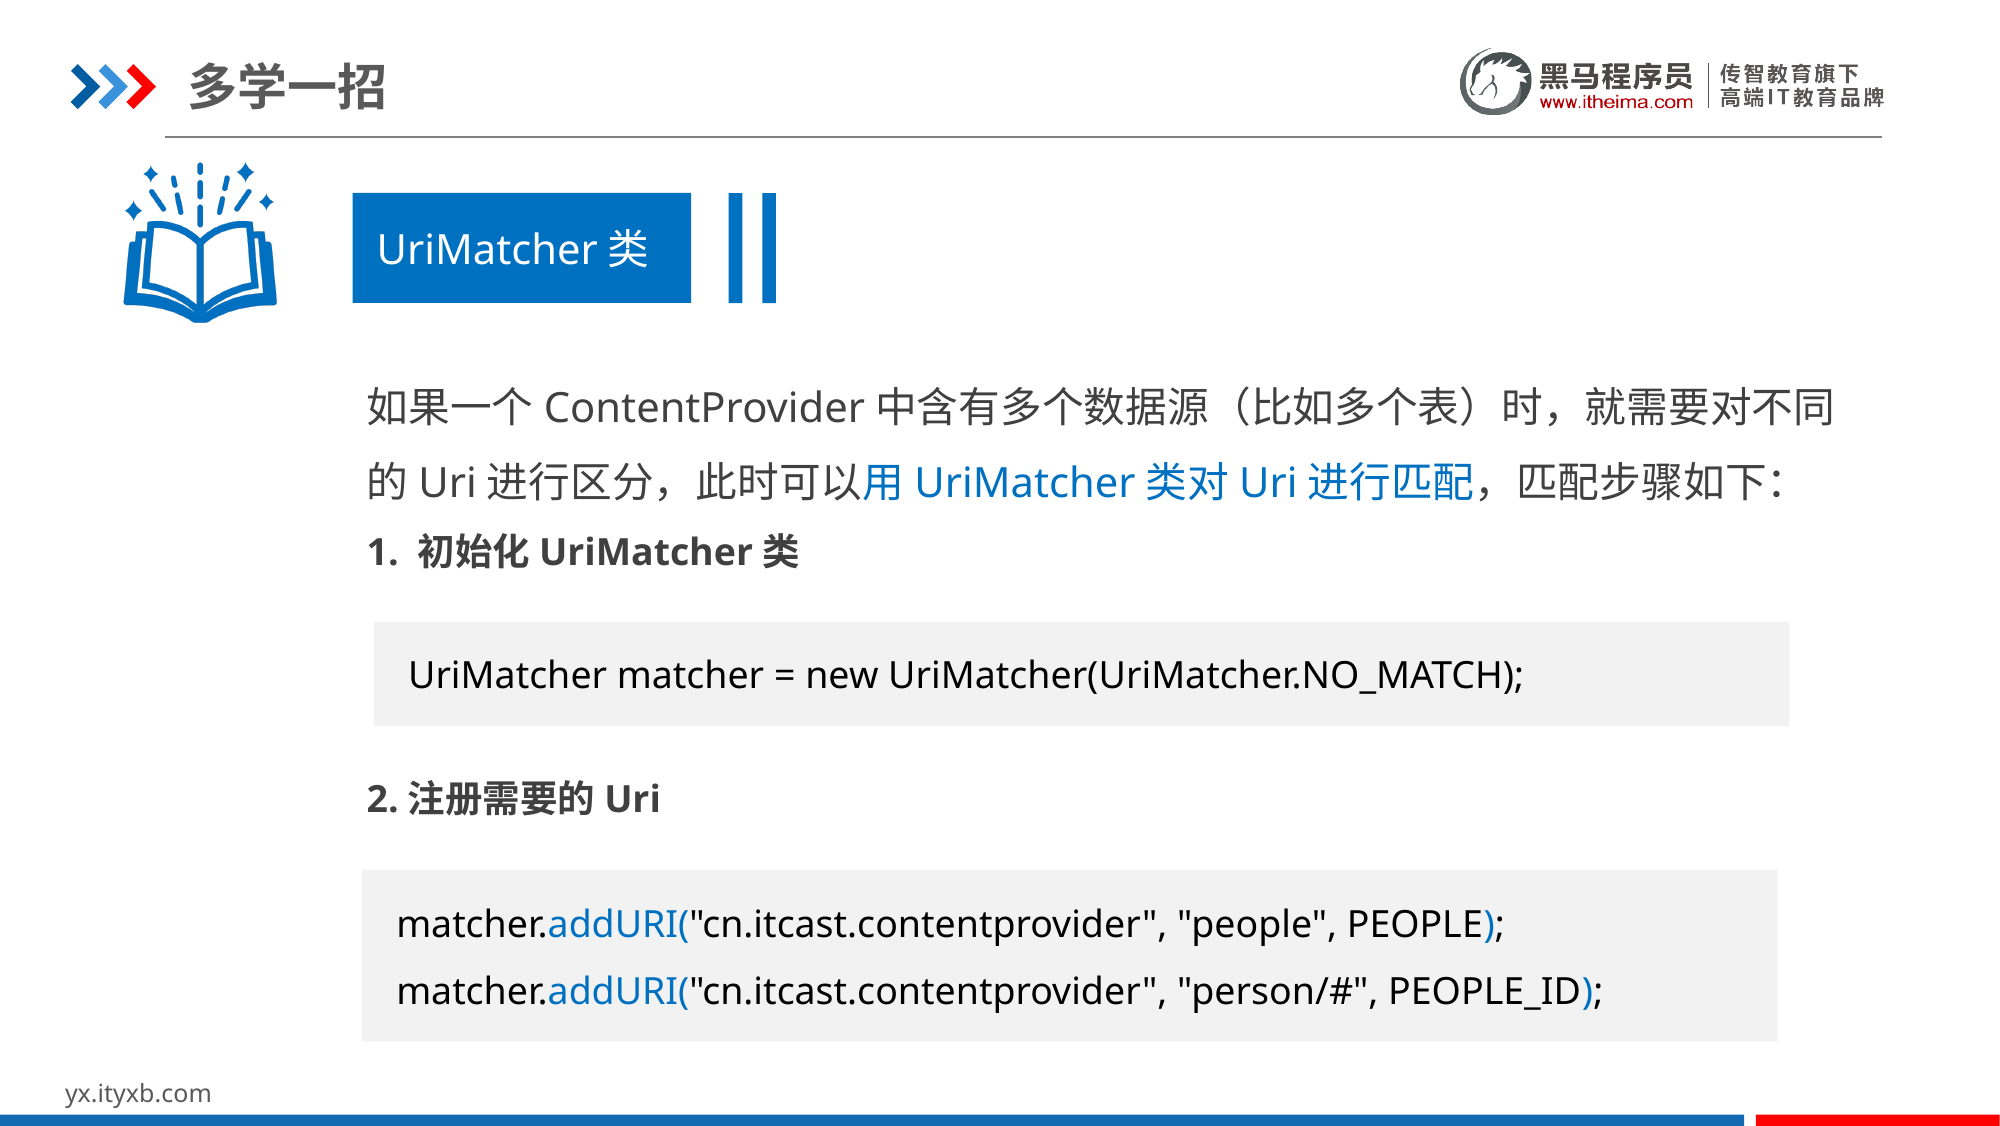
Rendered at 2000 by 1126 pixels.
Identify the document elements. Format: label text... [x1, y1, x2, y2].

picture [1460, 48, 1887, 115]
picture [116, 158, 284, 326]
text_box [727, 191, 744, 305]
text_box UriMatcher类 [361, 215, 689, 281]
text_box matcher.addURI("cn.itcast.contentprovider", "people", PEOPLE); matcher.addURI("cn.itcast.contentprovider", "person/#", PEOPLE_ID); [362, 869, 1778, 1042]
text_box [351, 191, 693, 305]
text_box 多学一招 [187, 43, 827, 127]
text_box [760, 191, 778, 305]
text_box 如果一个ContentProvider中含有多个数据源（比如多个表）时，就需要对不同的Uri进行区分，此时可以用UriMatcher类对Uri进行匹配，匹配步骤如下： 1. 初始化UriMatcher类 2.注册需要的Uri [351, 348, 1868, 828]
text_box UriMatcher matcher = new UriMatcher(UriMatcher.NO_MATCH); [373, 621, 1790, 727]
